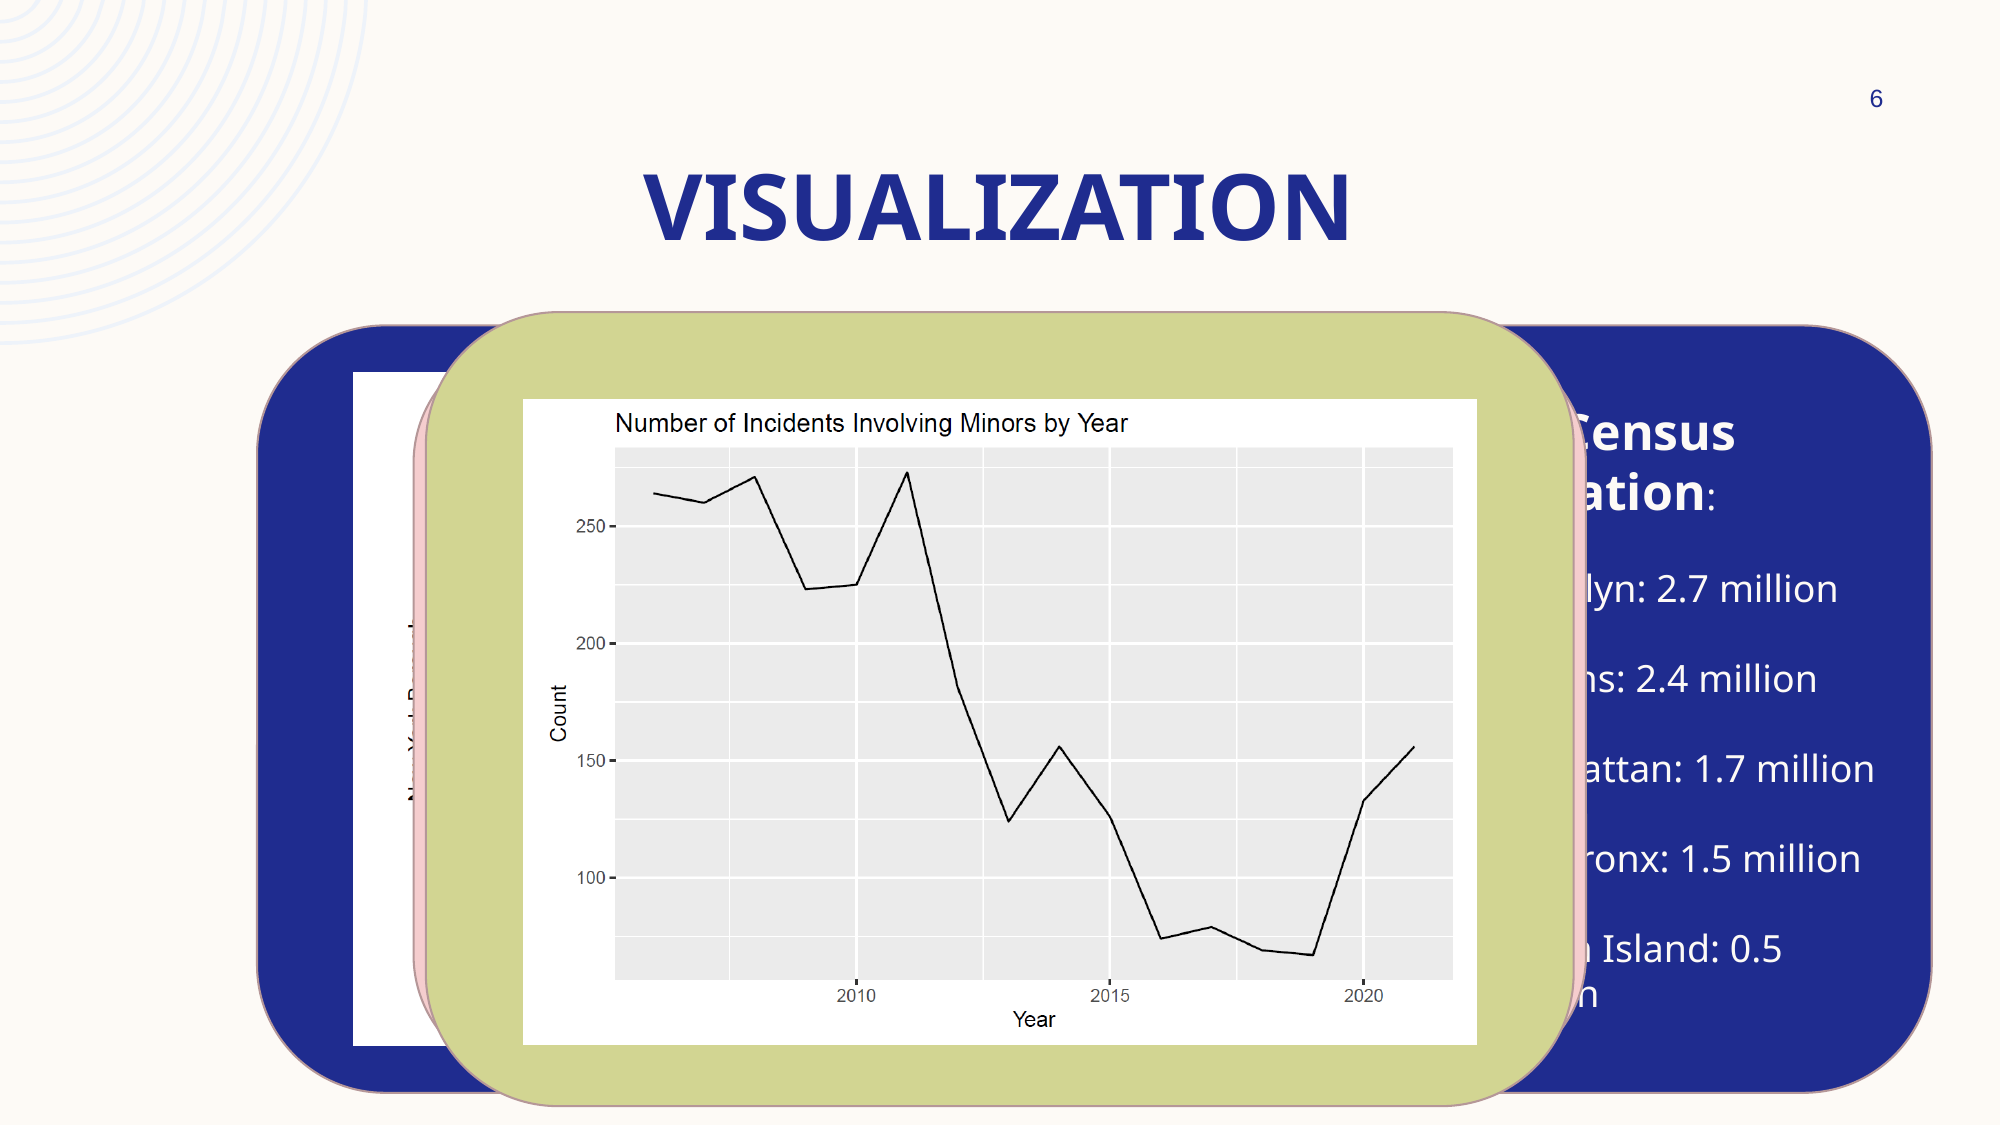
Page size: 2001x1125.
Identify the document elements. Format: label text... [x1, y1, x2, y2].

title Visualization [124, 141, 1875, 268]
slide_number 6 [1795, 75, 1958, 120]
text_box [1574, 339, 1586, 1079]
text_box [257, 325, 425, 1093]
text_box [413, 339, 425, 1079]
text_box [1574, 325, 1932, 1093]
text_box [425, 312, 1574, 1107]
